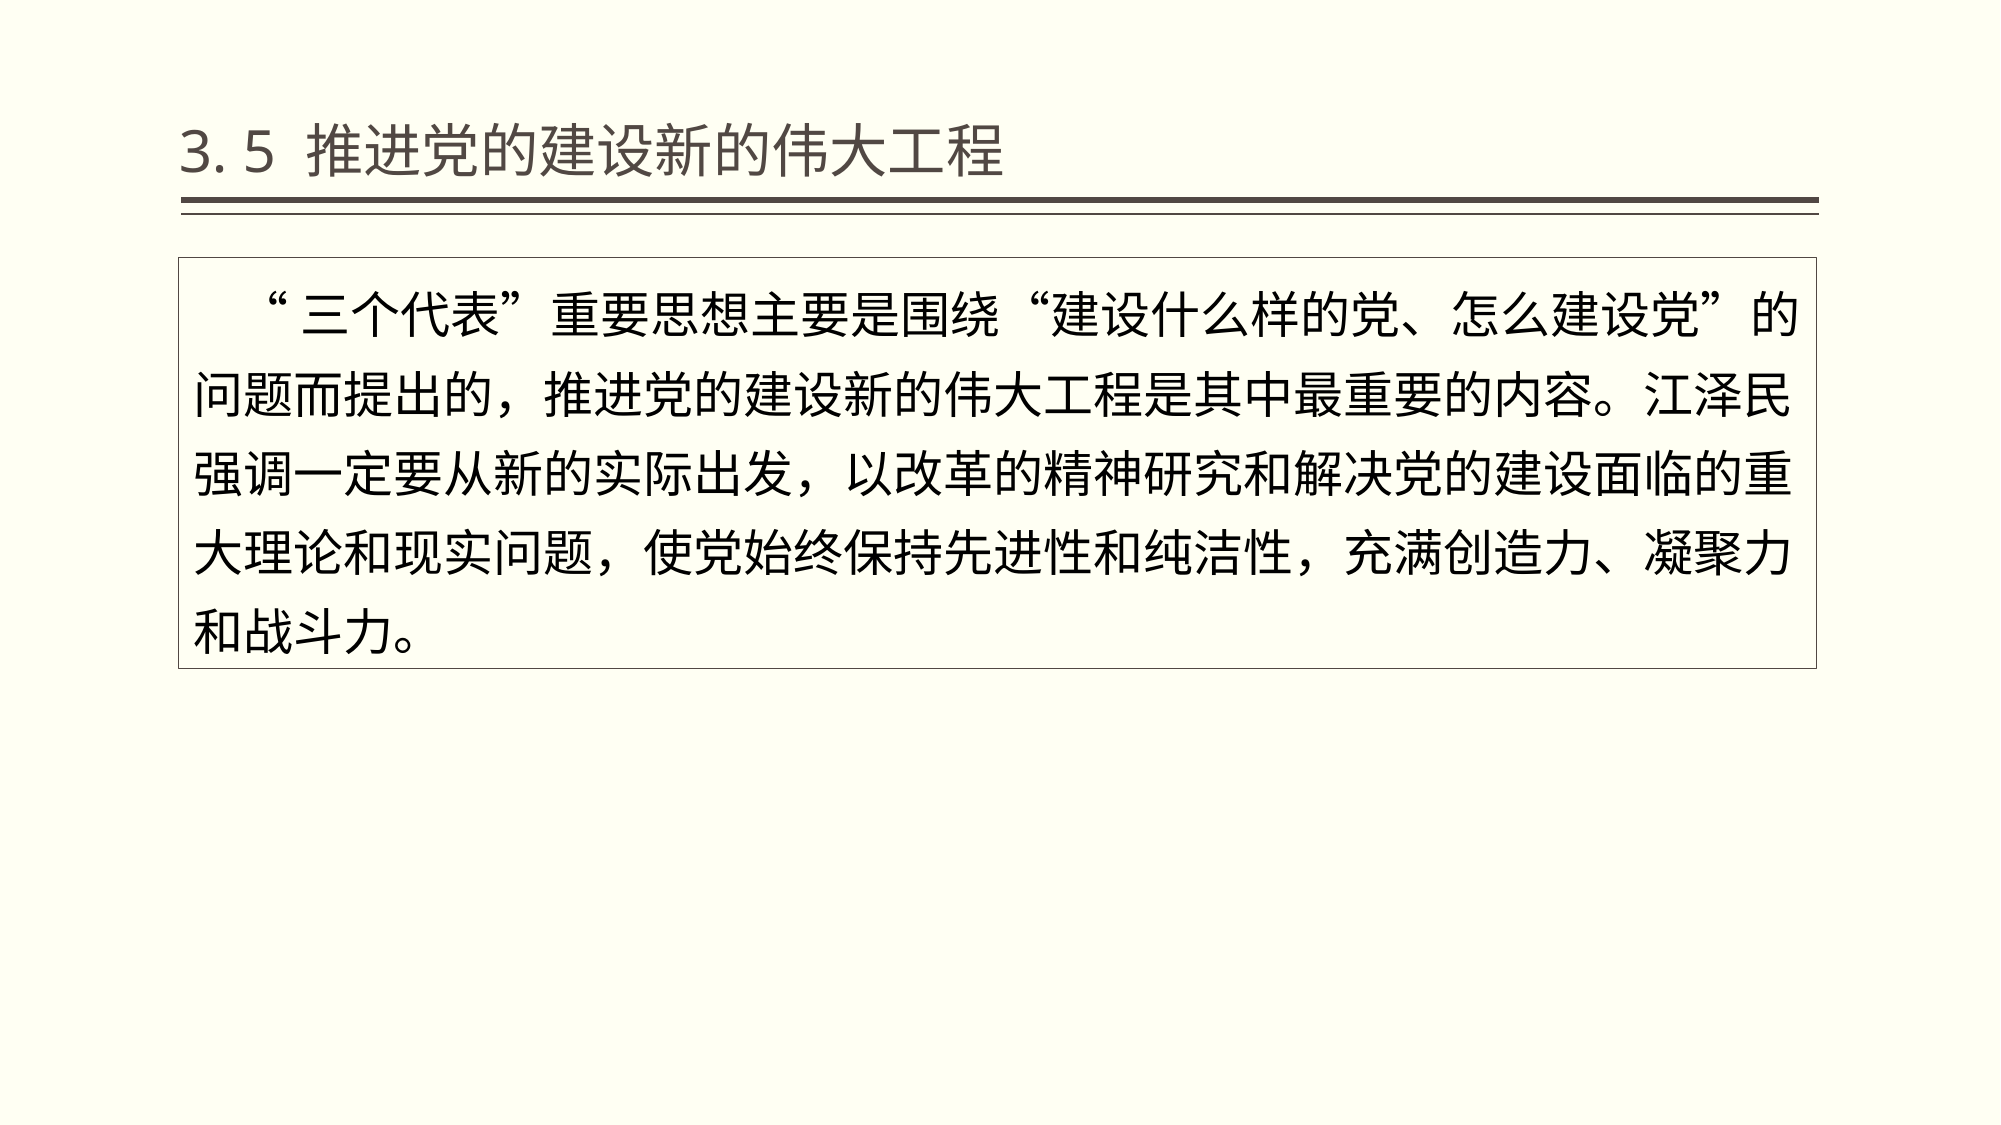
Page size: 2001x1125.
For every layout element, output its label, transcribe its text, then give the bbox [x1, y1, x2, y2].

title 3. 5 推进党的建设新的伟大工程 [178, 12, 1816, 193]
text_box “三个代表”重要思想主要是围绕“建设什么样的党、怎么建设党”的问题而提出的，推进党的建设新的伟大工程是其中最重要的内容。江泽民强调一定要从新的实际出发，以改革的精神研究和解决党的建设面临的重大理论和现实问题，使党始终保持先进性和纯洁性，充满创造力、凝聚力和战斗力。 [178, 257, 1816, 668]
